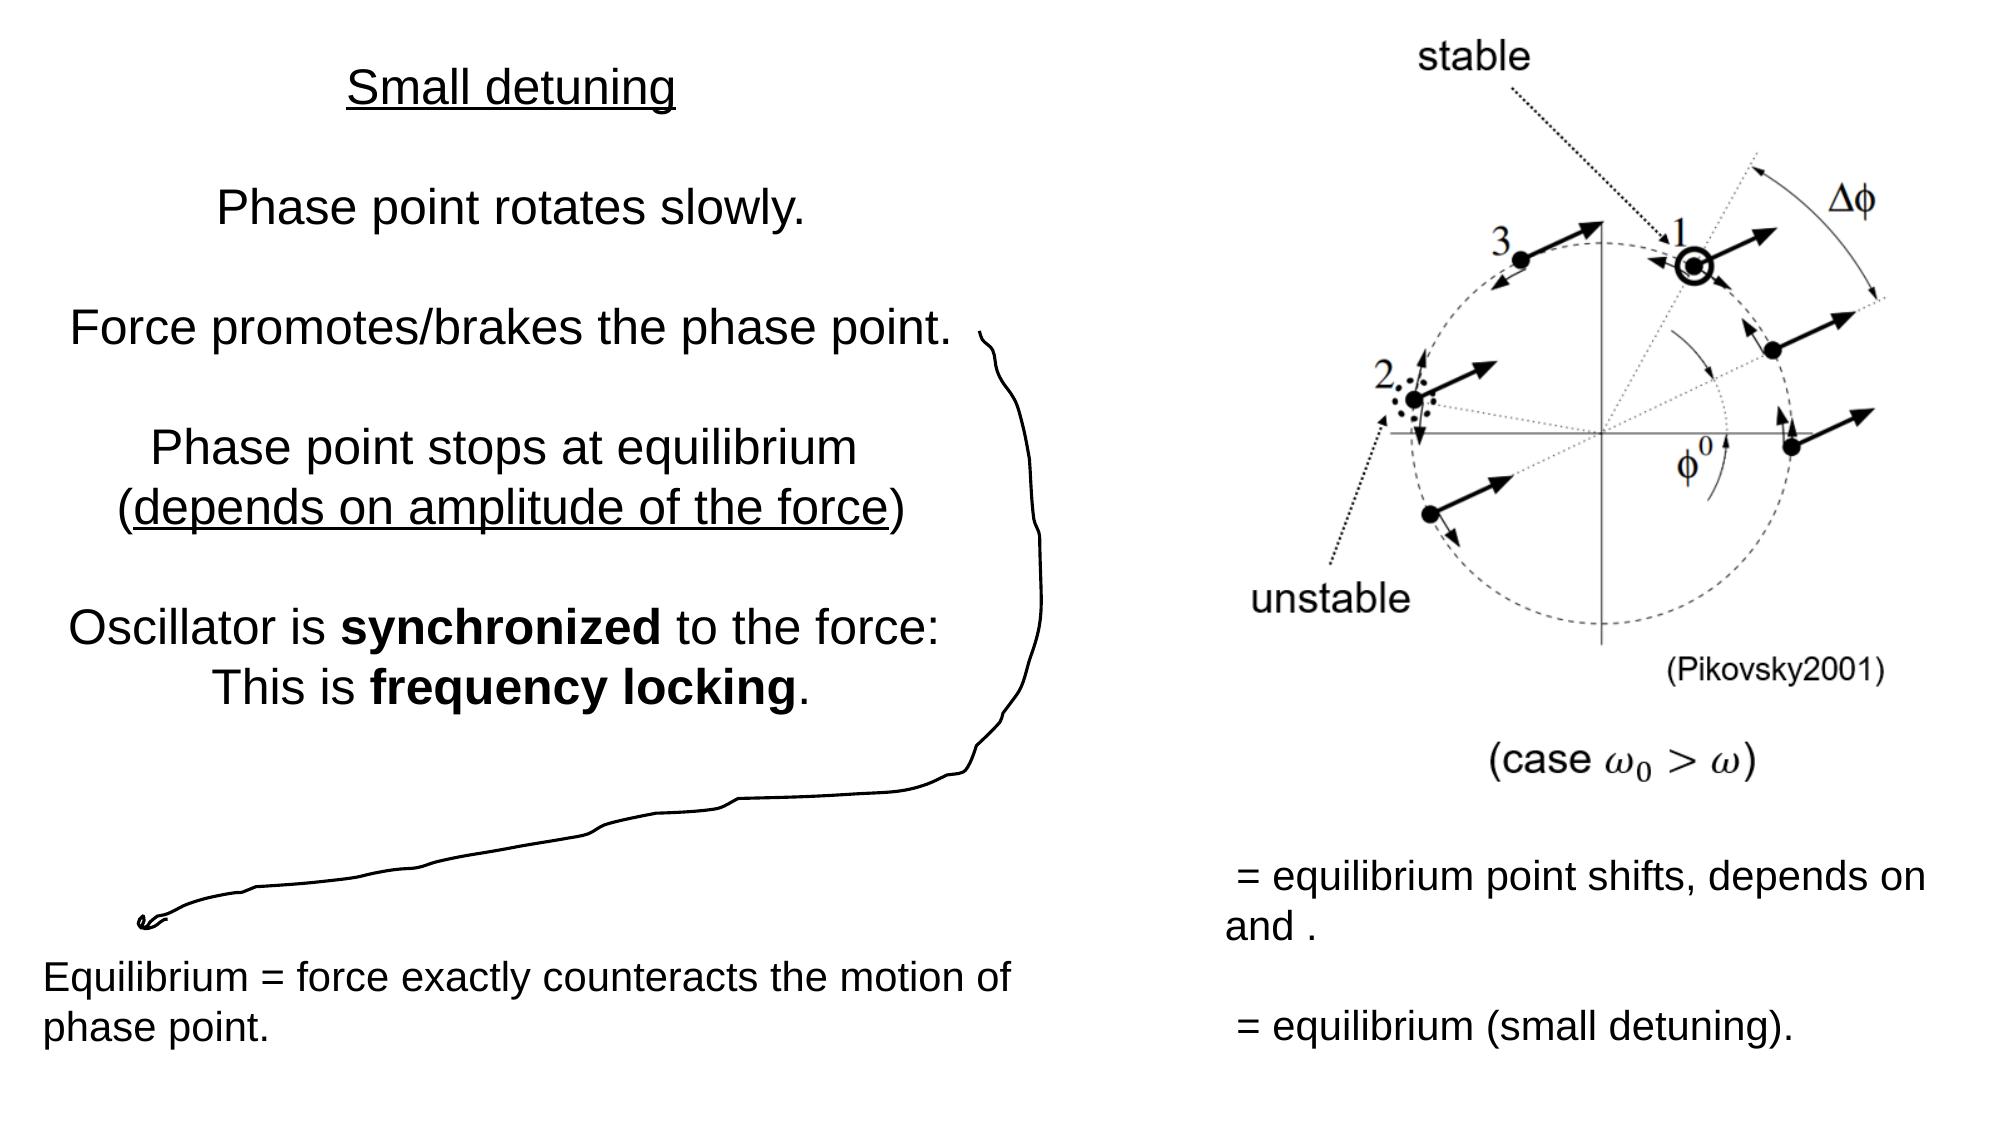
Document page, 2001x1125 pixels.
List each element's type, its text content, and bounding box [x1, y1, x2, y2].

text_box [137, 330, 1043, 930]
picture [1250, 0, 1963, 837]
text_box Equilibrium = force exactly counteracts the motion of phase point. [27, 942, 1083, 1058]
